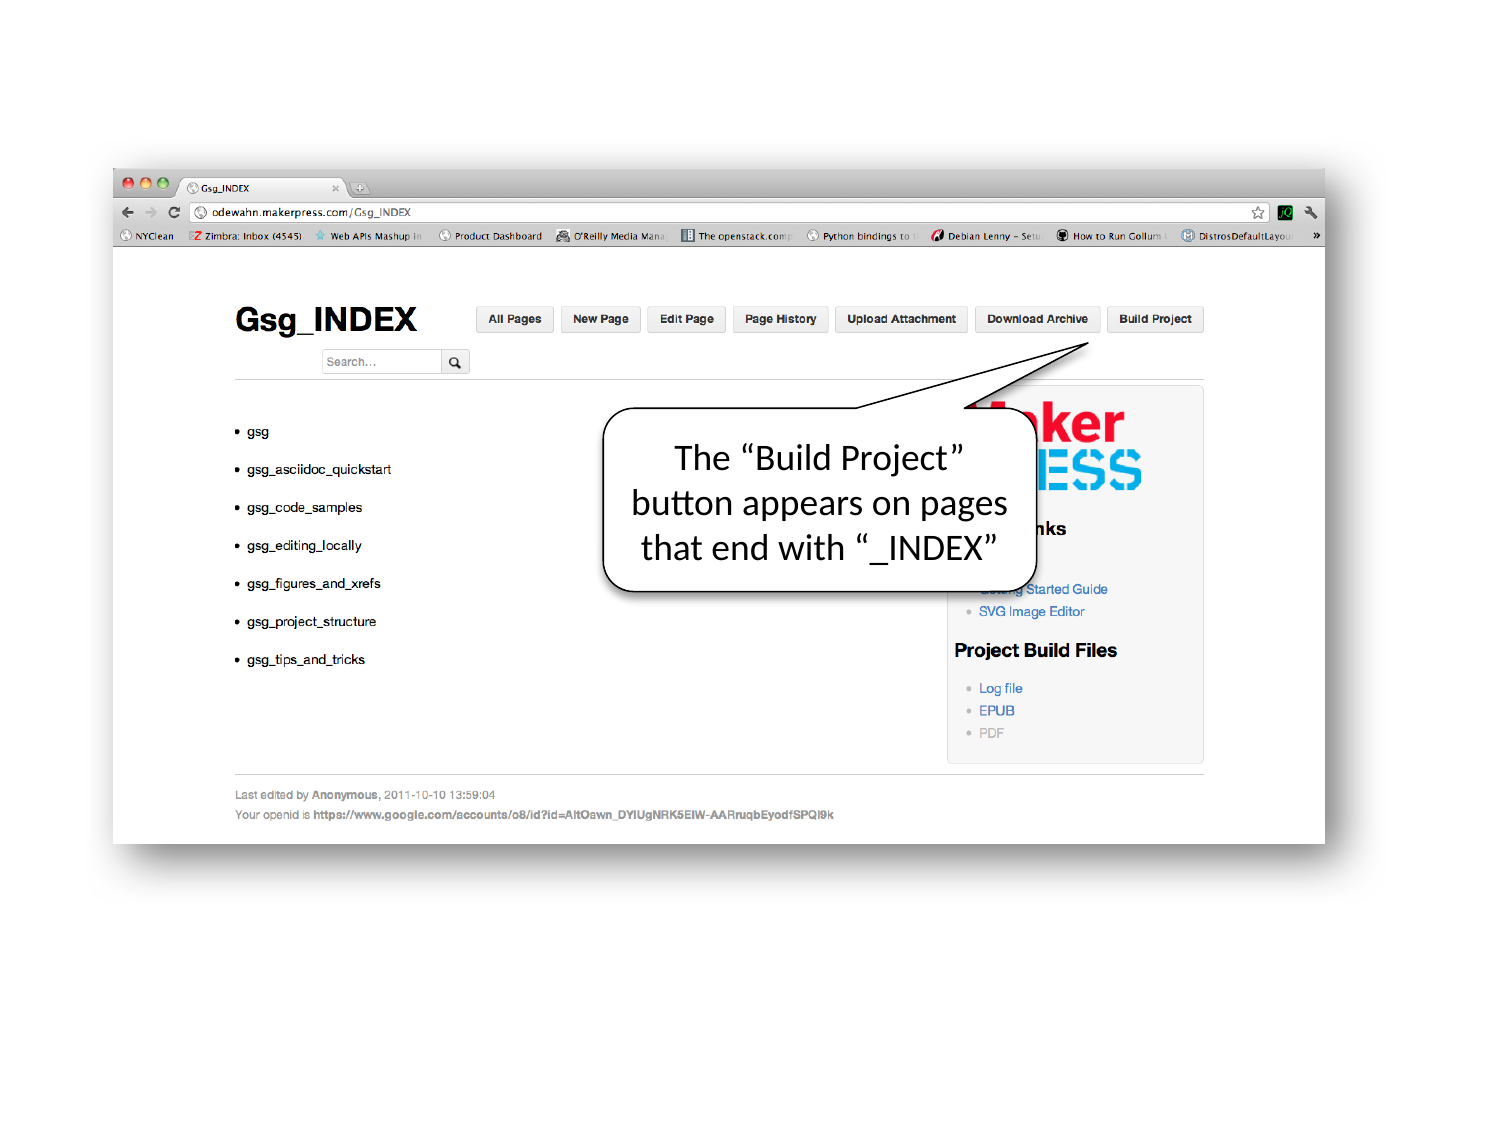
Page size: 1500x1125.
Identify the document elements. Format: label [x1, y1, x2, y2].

picture [113, 167, 1326, 845]
